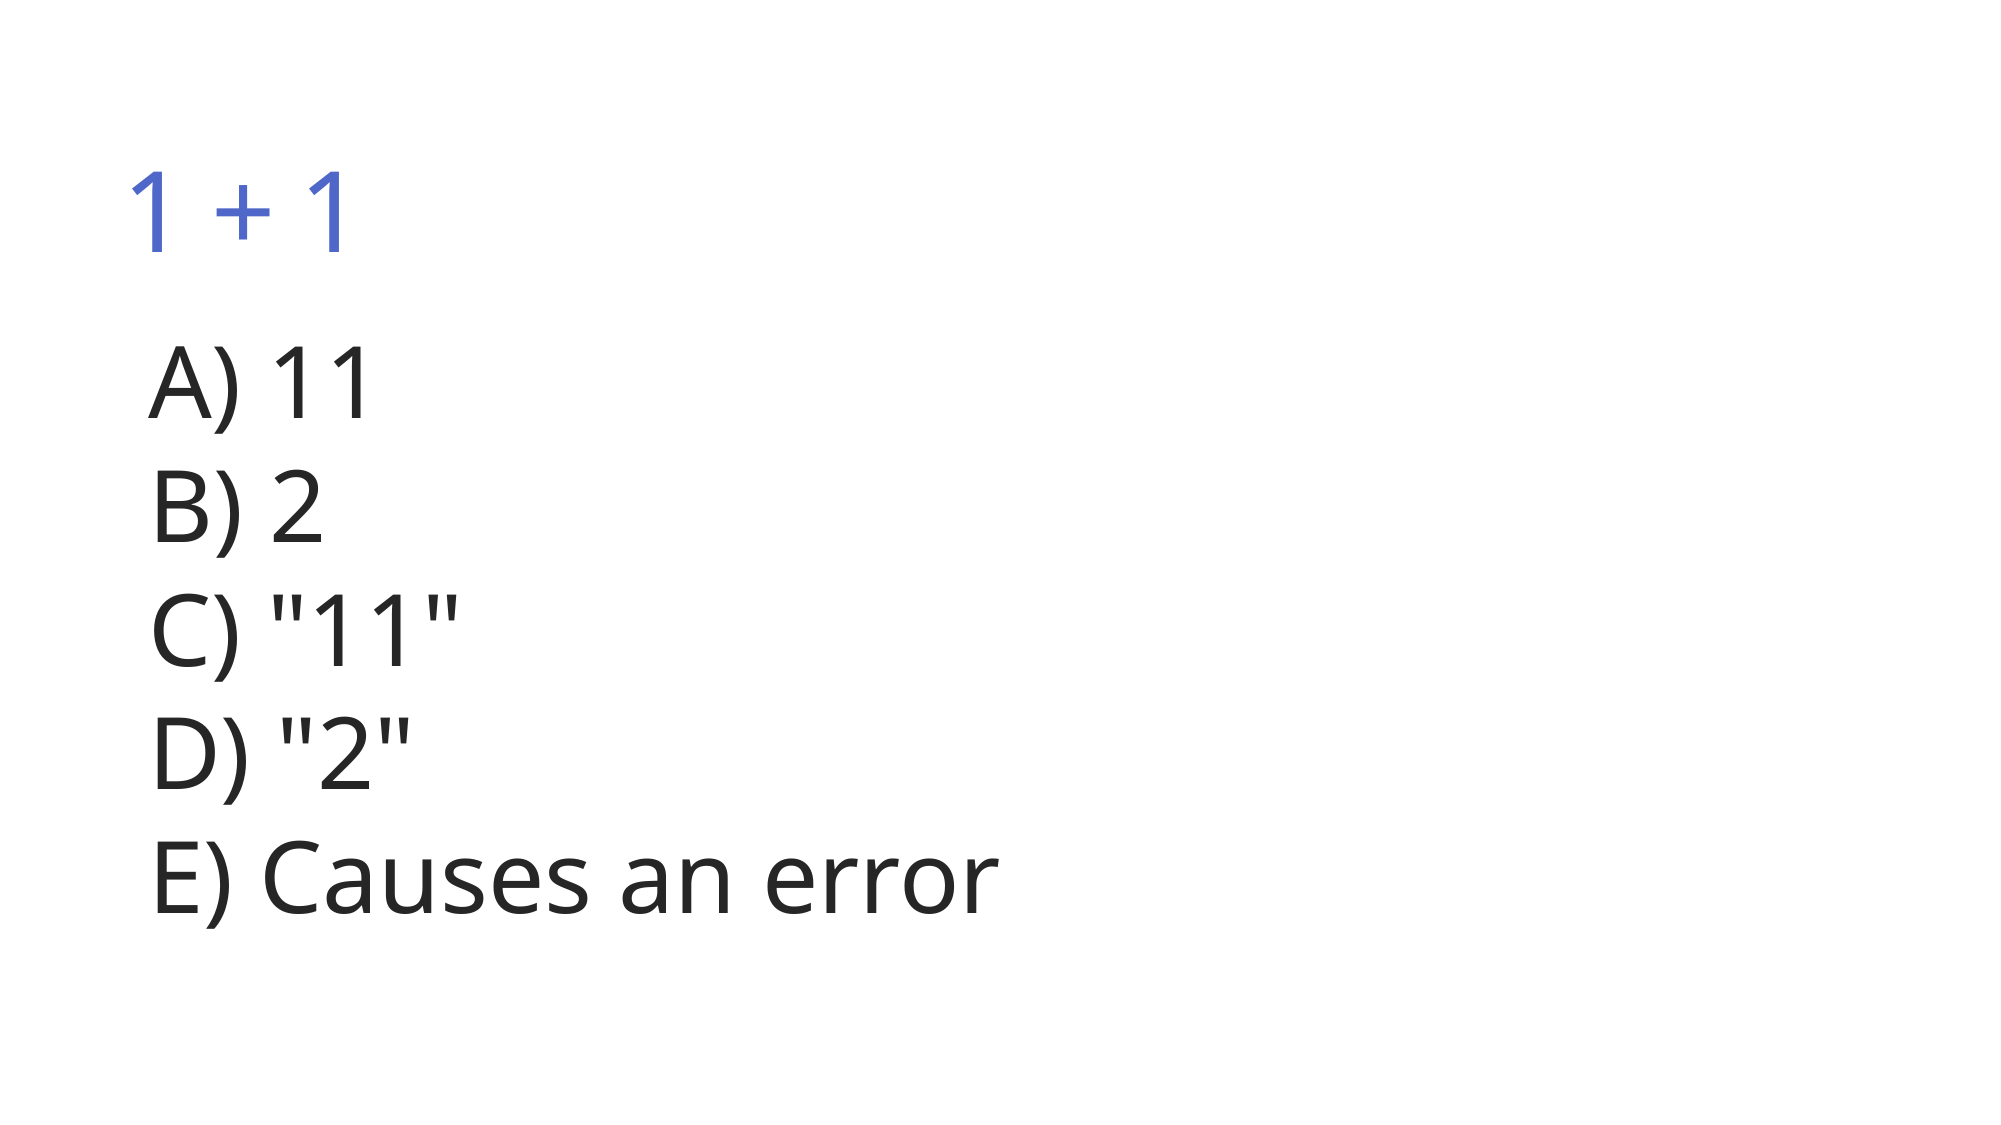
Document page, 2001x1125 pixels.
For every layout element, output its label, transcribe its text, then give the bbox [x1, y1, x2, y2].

title 1 + 1 [107, 81, 1875, 354]
list A) 11 B) 2 C) "11" D) "2" E) Causes an error [111, 329, 1876, 948]
